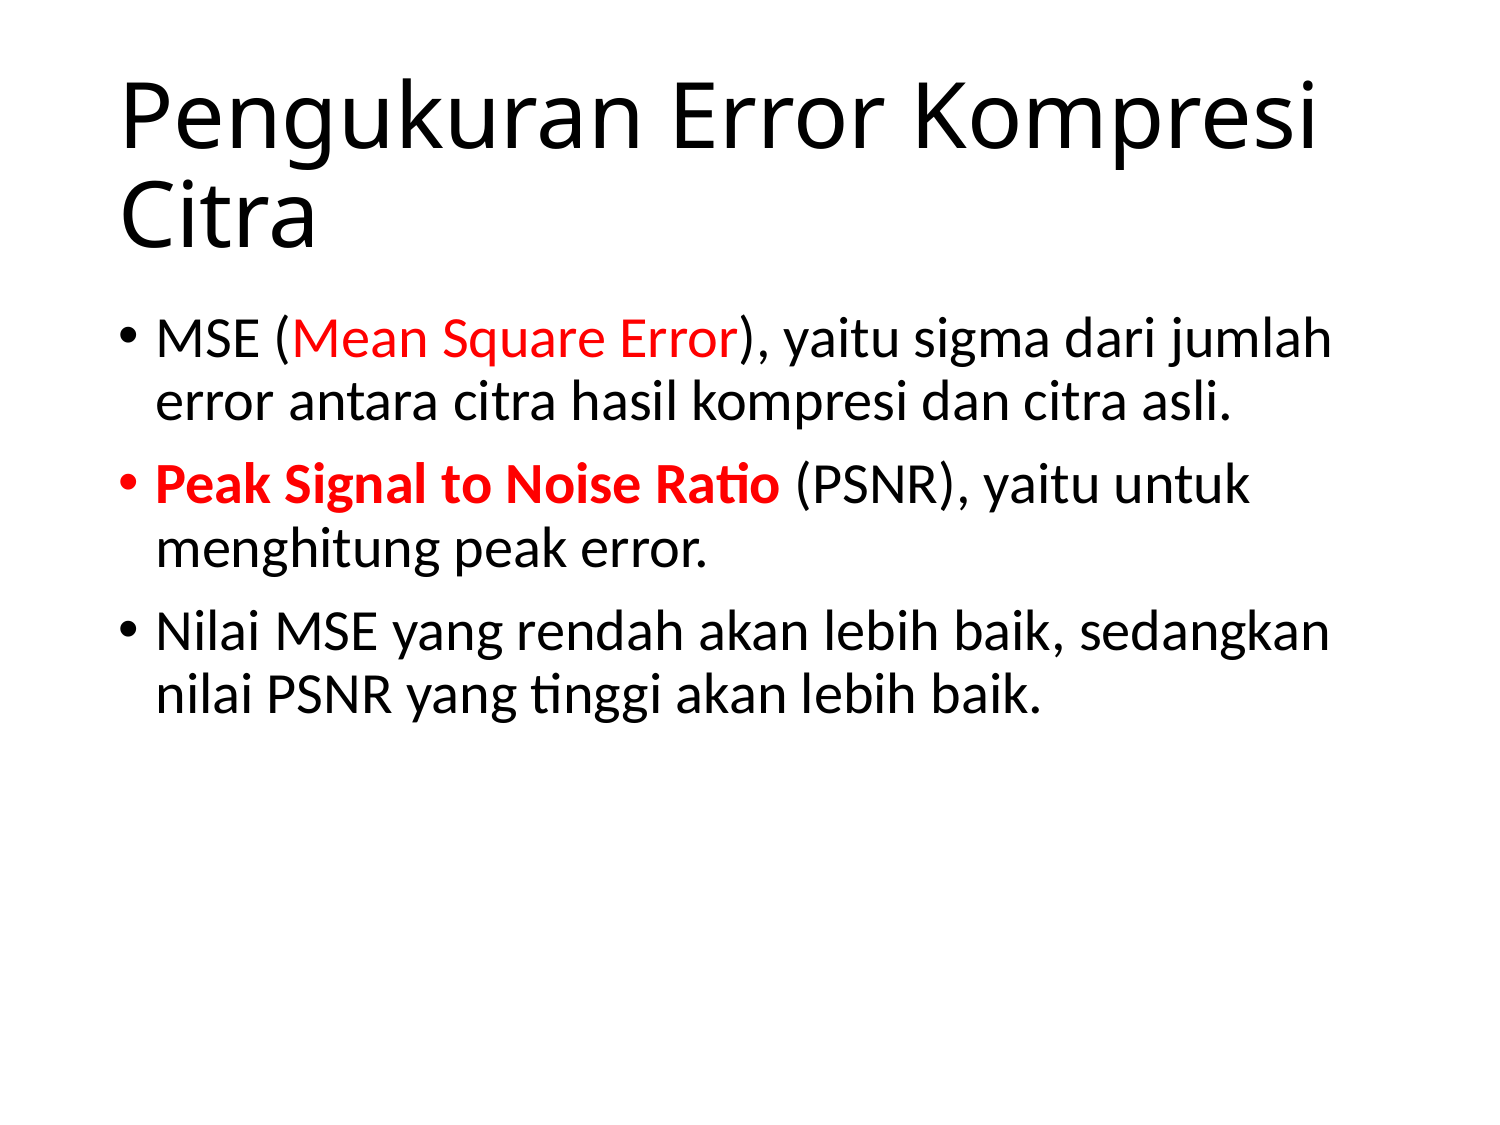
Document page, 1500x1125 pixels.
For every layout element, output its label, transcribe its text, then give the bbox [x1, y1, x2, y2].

list MSE (Mean Square Error), yaitu sigma dari jumlah error antara citra hasil kompresi dan citra asli. Peak Signal to Noise Ratio (PSNR), yaitu untuk menghitung peak error. Nilai MSE yang rendah akan lebih baik, sedangkan nilai PSNR yang tinggi akan lebih baik. [103, 299, 1397, 1014]
title Pengukuran Error Kompresi Citra [103, 59, 1397, 278]
